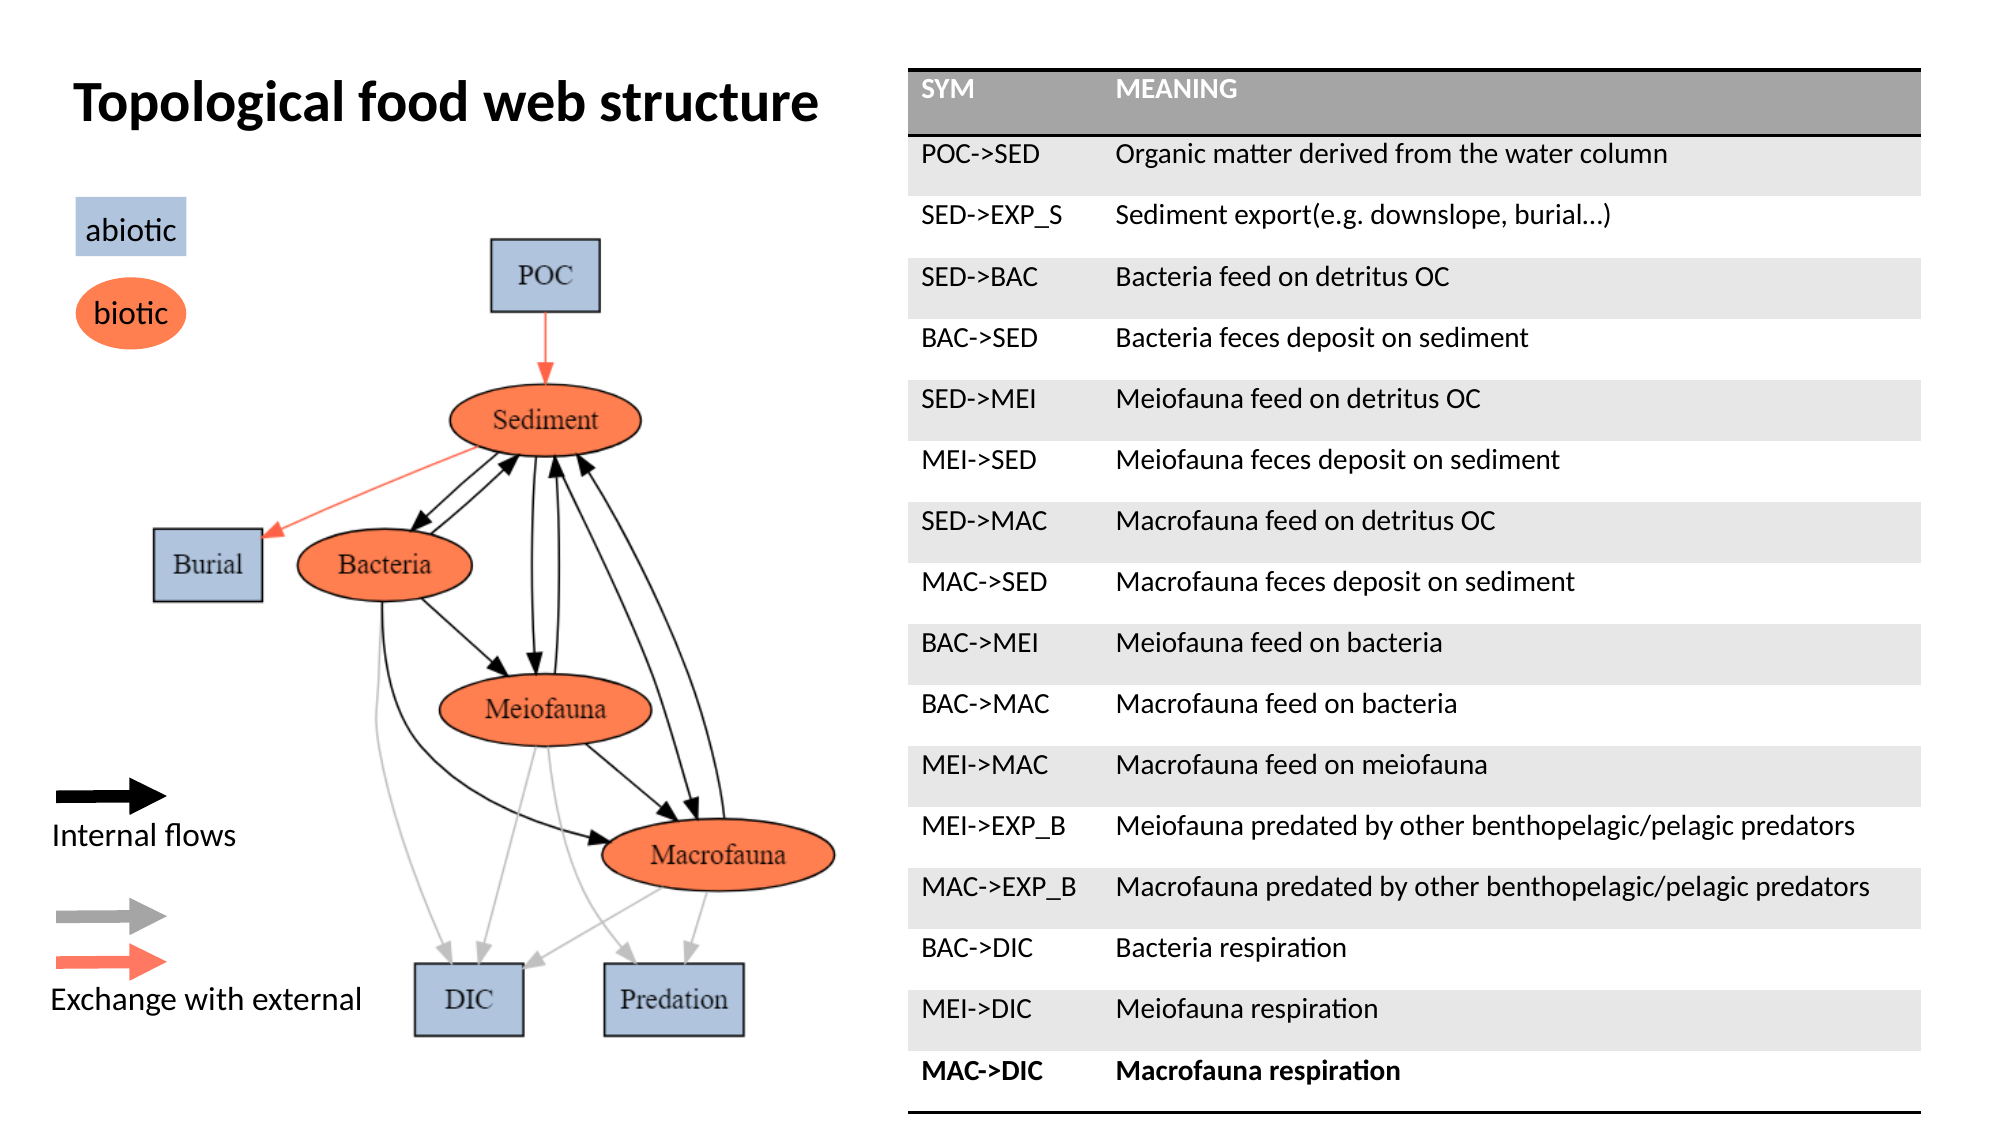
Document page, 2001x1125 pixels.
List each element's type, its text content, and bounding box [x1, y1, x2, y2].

table_cell SED->MAC [909, 502, 1102, 563]
table_cell Organic matter derived from the water column [1102, 137, 1921, 196]
table_cell Sediment export(e.g. downslope, burial…) [1102, 196, 1921, 258]
table_cell SED->MEI [909, 380, 1102, 441]
table_cell MAC->DIC [908, 1051, 1102, 1111]
table_cell MEI->SED [909, 441, 1102, 502]
table_cell Macrofauna feed on detritus OC [1102, 502, 1921, 563]
table_cell Meiofauna feces deposit on sediment [1102, 441, 1921, 502]
table_cell SED->EXP_S [909, 196, 1102, 258]
table_cell Bacteria feed on detritus OC [1102, 258, 1921, 319]
picture [118, 196, 909, 1077]
table_header SYM [908, 72, 1102, 134]
table_header MEANING [1102, 72, 1921, 134]
table_cell BAC->SED [909, 319, 1102, 380]
table_cell Macrofauna respiration [1102, 1051, 1921, 1111]
text_box Topological food web structure [58, 55, 835, 141]
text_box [35, 196, 421, 1026]
table_cell Bacteria feces deposit on sediment [1102, 319, 1921, 380]
table_cell MEI->EXP_B [909, 807, 1102, 868]
table_cell MEI->MAC [909, 746, 1102, 807]
table_cell Meiofauna feed on bacteria [1102, 624, 1921, 685]
table_cell Macrofauna feces deposit on sediment [1102, 563, 1921, 624]
table_cell Macrofauna feed on meiofauna [1102, 746, 1921, 807]
table_cell Macrofauna predated by other benthopelagic/pelagic predators [1102, 868, 1921, 929]
table_cell Macrofauna feed on bacteria [1102, 685, 1921, 746]
table_cell MEI->DIC [909, 990, 1102, 1051]
table_cell Meiofauna respiration [1102, 990, 1921, 1051]
table_cell BAC->MAC [909, 685, 1102, 746]
table_cell Meiofauna feed on detritus OC [1102, 380, 1921, 441]
table_cell MAC->EXP_B [909, 868, 1102, 929]
table_cell SED->BAC [909, 258, 1102, 319]
table_cell Meiofauna predated by other benthopelagic/pelagic predators [1102, 807, 1921, 868]
table_cell Bacteria respiration [1102, 929, 1921, 990]
table_cell BAC->DIC [909, 929, 1102, 990]
table_cell BAC->MEI [909, 624, 1102, 685]
table_cell POC->SED [908, 137, 1102, 196]
table_cell MAC->SED [909, 563, 1102, 624]
